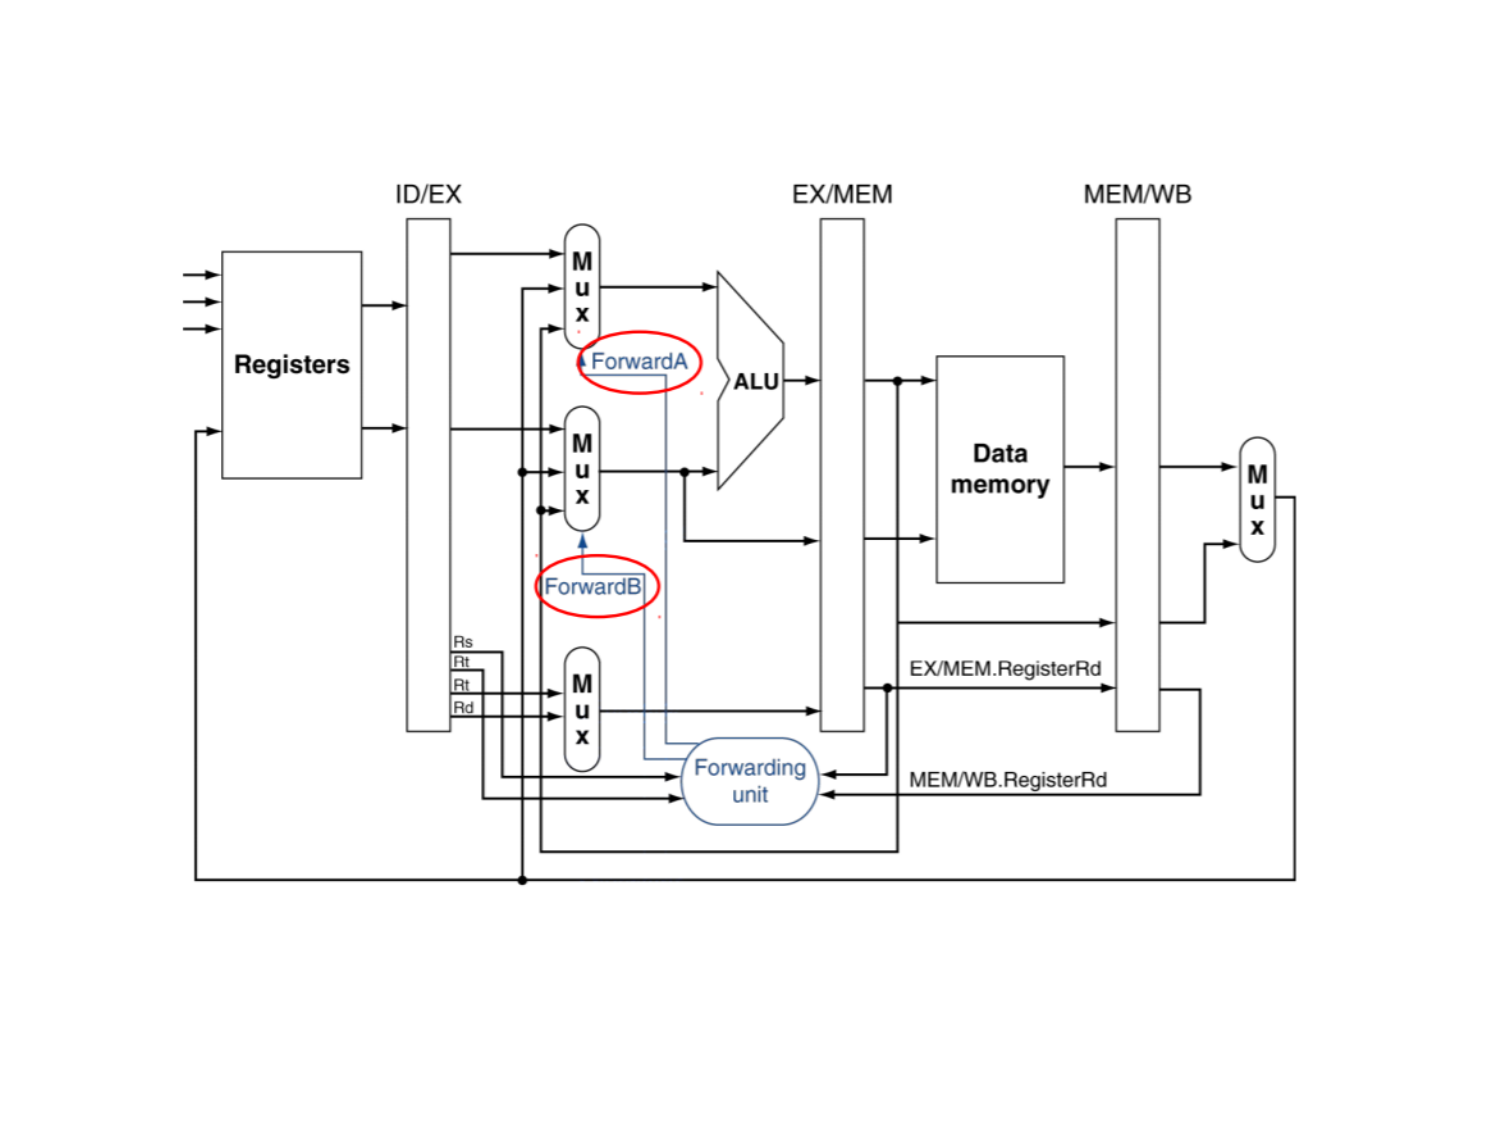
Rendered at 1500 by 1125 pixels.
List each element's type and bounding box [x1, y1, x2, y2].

picture [0, 140, 1500, 985]
